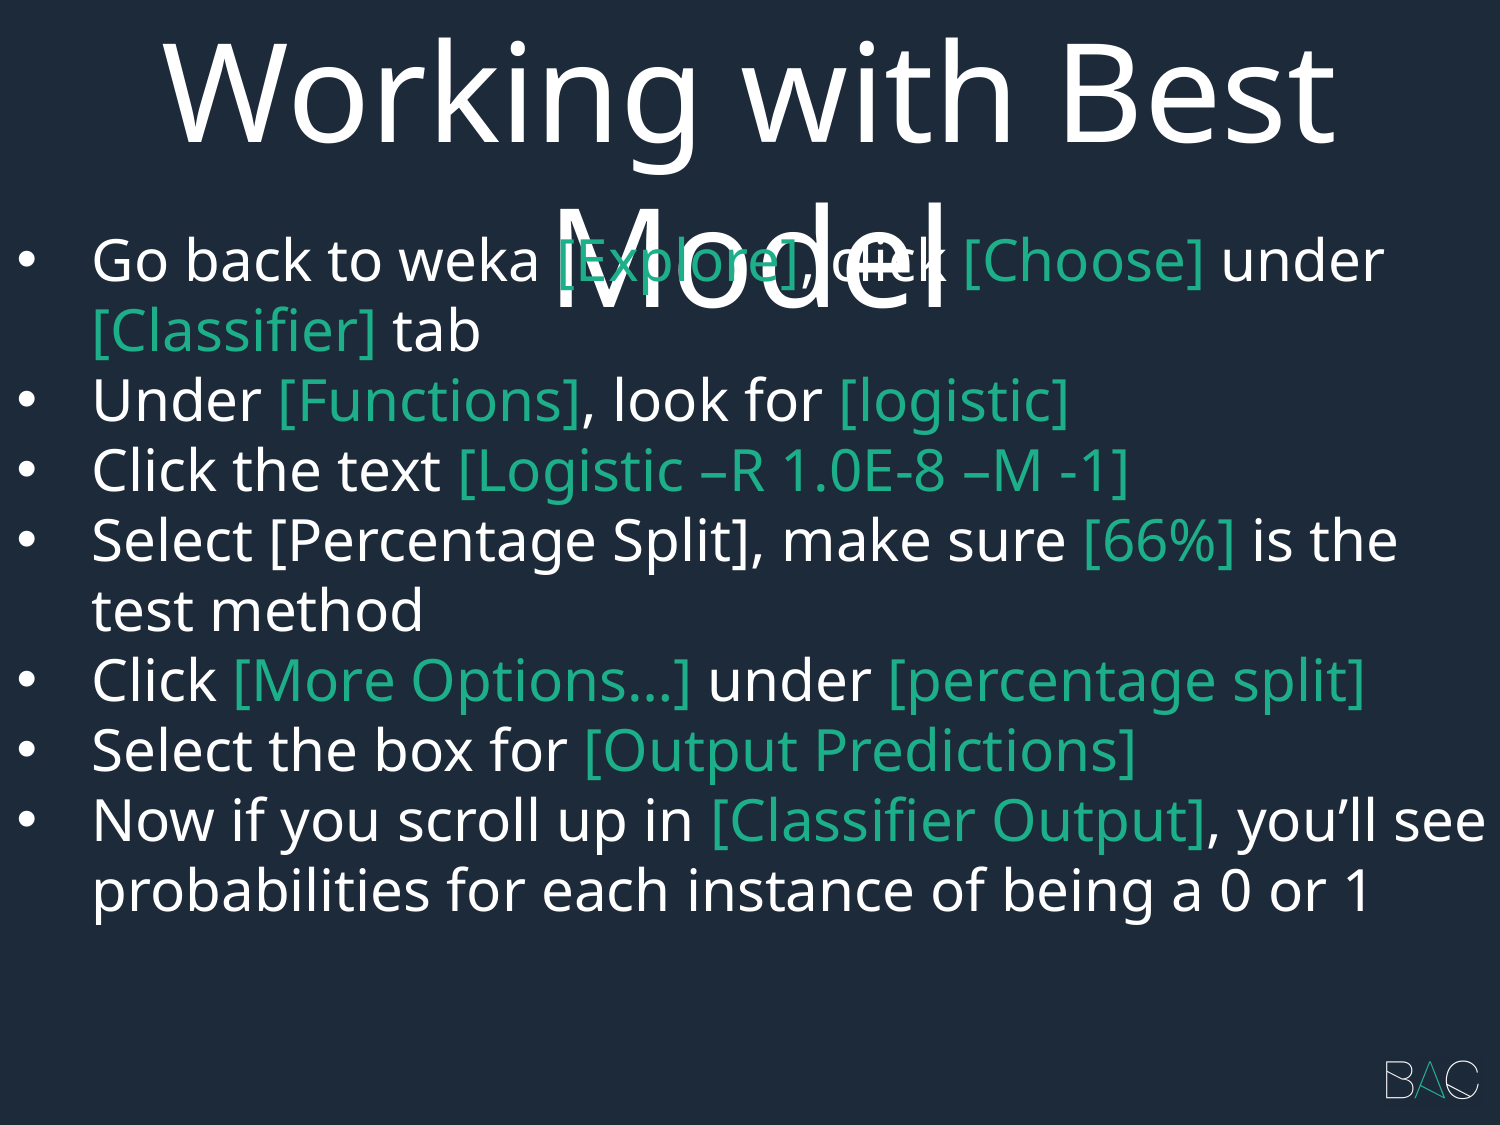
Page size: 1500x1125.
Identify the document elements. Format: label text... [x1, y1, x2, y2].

picture [1379, 1054, 1484, 1108]
text_box Go back to weka [Explore], click [Choose] under [Classifier] tab Under [Functions], look for [logistic] Click the text [Logistic –R 1.0E-8 –M -1] Select [Percentage Split], make sure [66%] is the test method Click [More Options…] under [percentage split] Select the box for [Output Predictions] Now if you scroll up in [Classifier Output], you’ll see probabilities for each instance of being a 0 or 1 [1, 216, 1500, 931]
text_box Working with Best Model [0, 0, 1500, 342]
